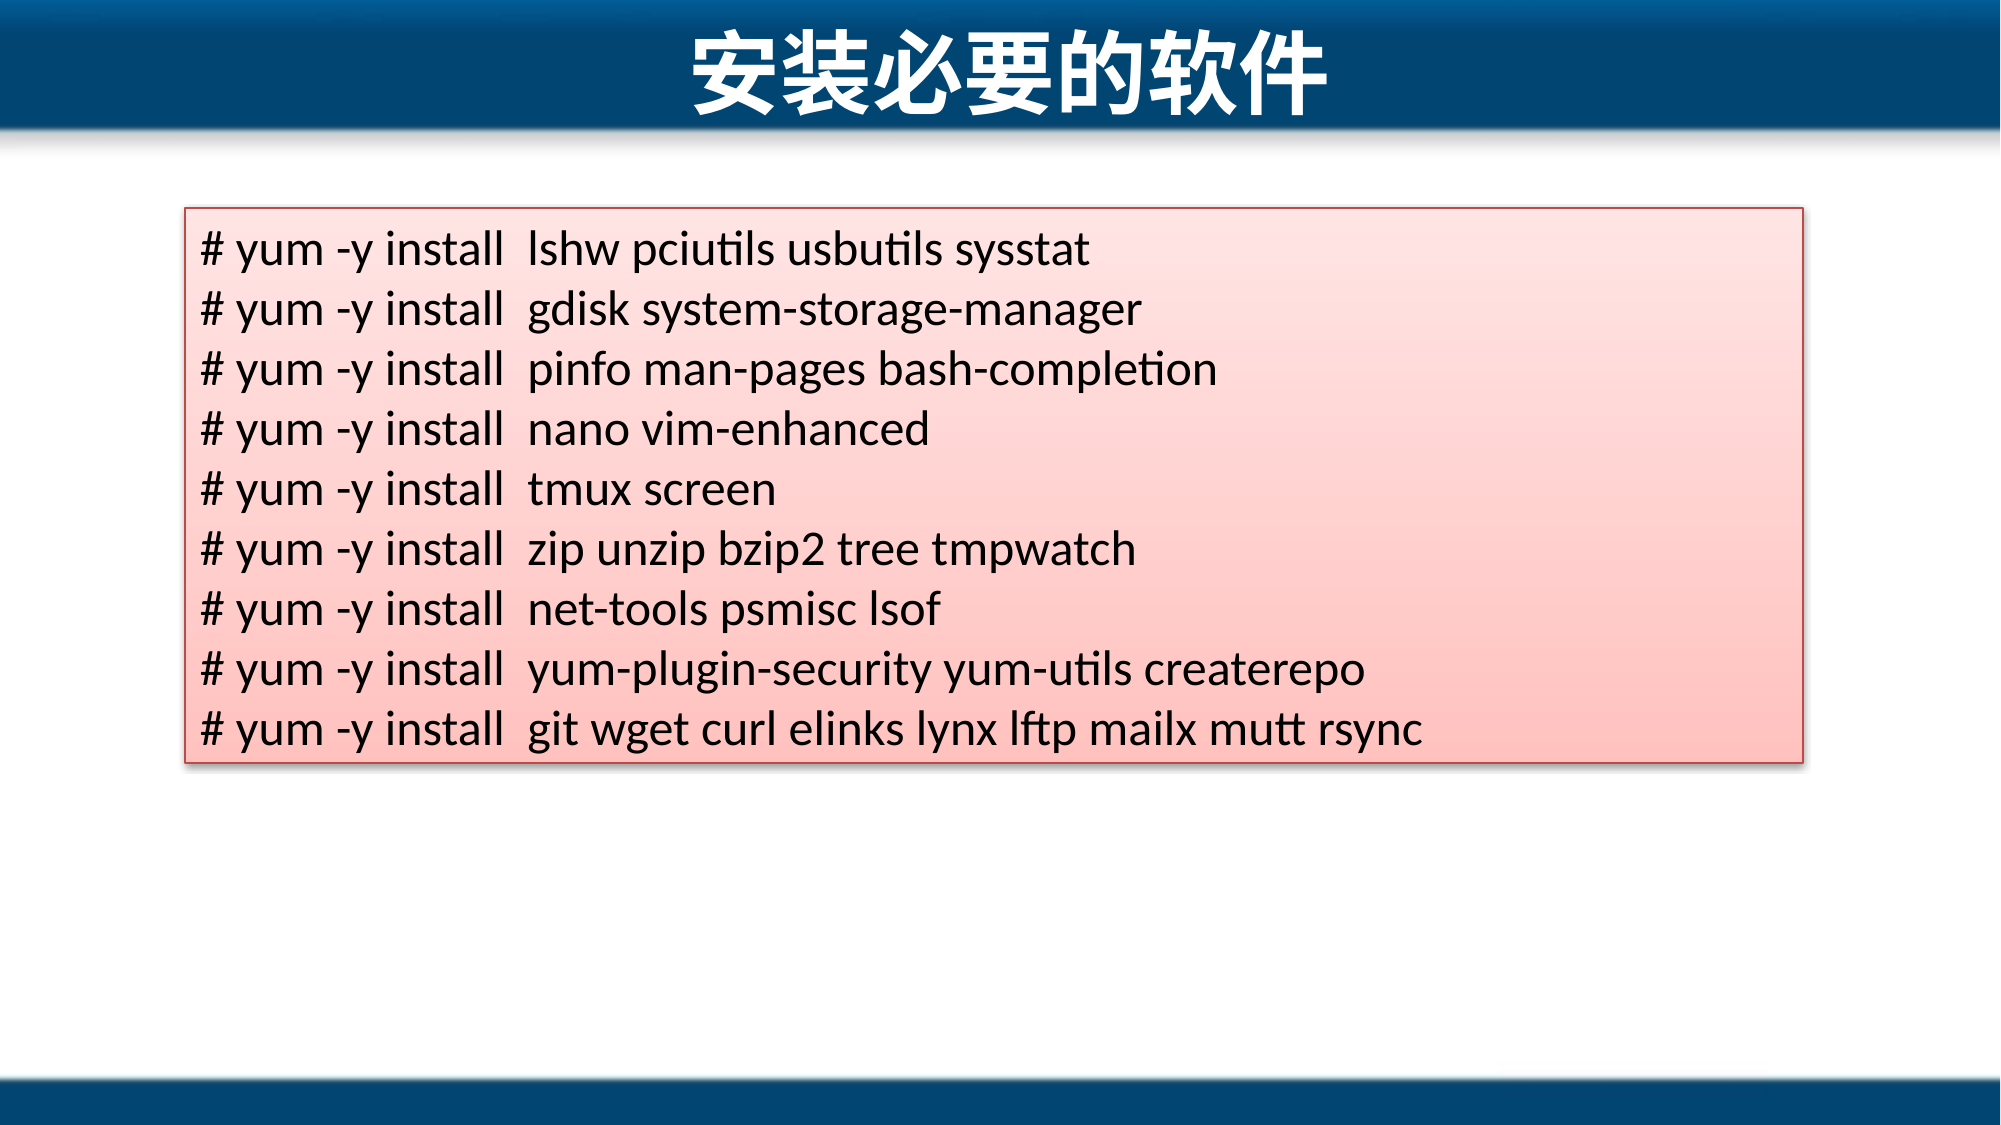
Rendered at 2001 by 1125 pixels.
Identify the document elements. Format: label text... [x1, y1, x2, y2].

title 安装必要的软件 [86, 19, 1934, 124]
text_box # yum -y install lshw pciutils usbutils sysstat # yum -y install gdisk system-storage-manager # yum -y install pinfo man-pages bash-completion # yum -y install nano vim-enhanced # yum -y install tmux screen # yum -y install zip unzip bzip2 tree tmpwatch # yum -y install net-tools psmisc lsof # yum -y install yum-plugin-security yum-utils createrepo # yum -y install git wget curl elinks lynx lftp mailx mutt rsync [184, 207, 1804, 764]
picture [0, 0, 2001, 1125]
